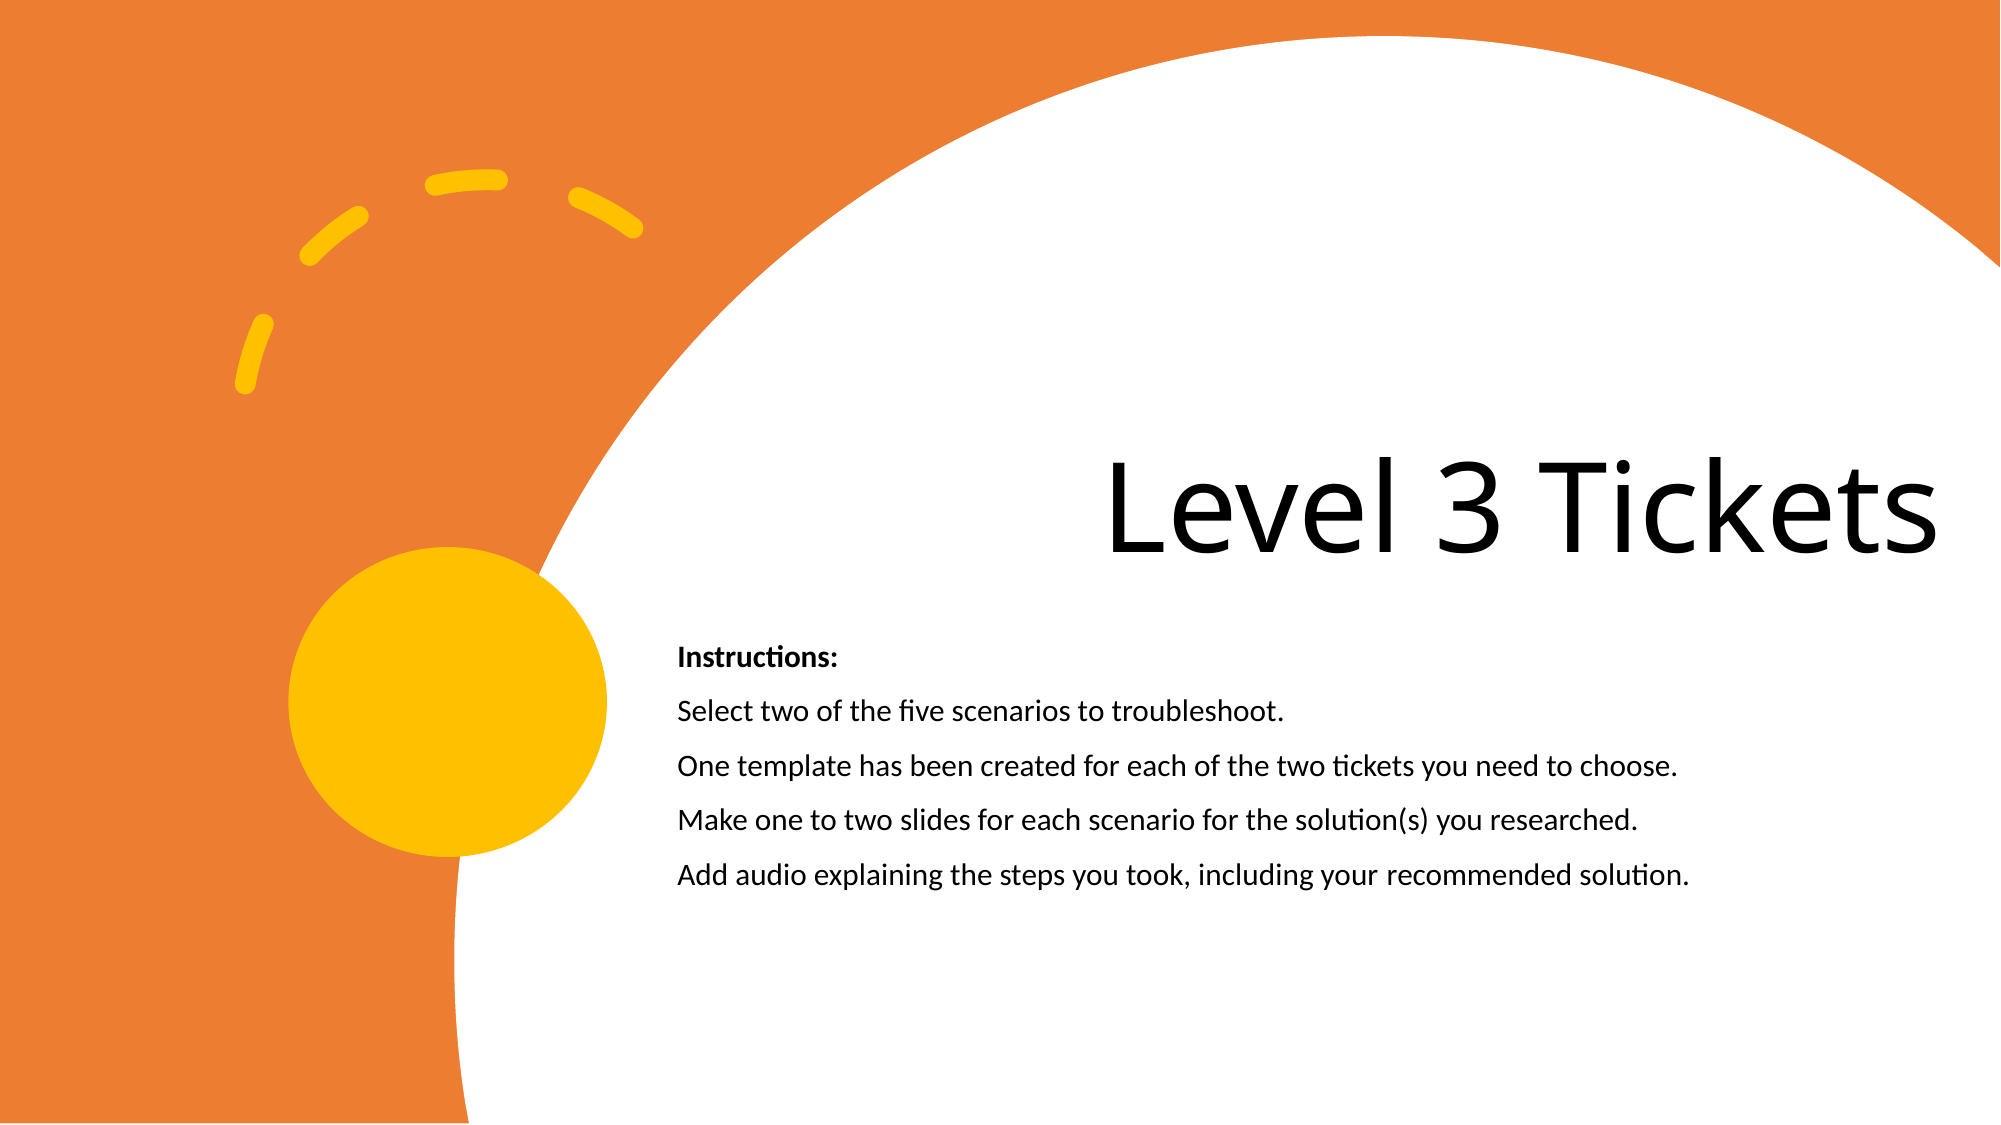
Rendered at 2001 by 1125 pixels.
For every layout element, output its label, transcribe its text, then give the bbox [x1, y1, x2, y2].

text_box [453, 35, 2000, 1125]
text_box [287, 545, 609, 859]
title Level 3 Tickets [703, 420, 1958, 588]
text_box [244, 179, 653, 425]
list Instructions: Select two of the five scenarios to troubleshoot. One template has been created for each of the two tickets you need to choose. Make one to two slides for each scenario for the solution(s) you researched. Add audio explaining the steps you took, including your recommended solution. [662, 562, 1917, 1003]
text_box [0, 0, 2000, 1124]
